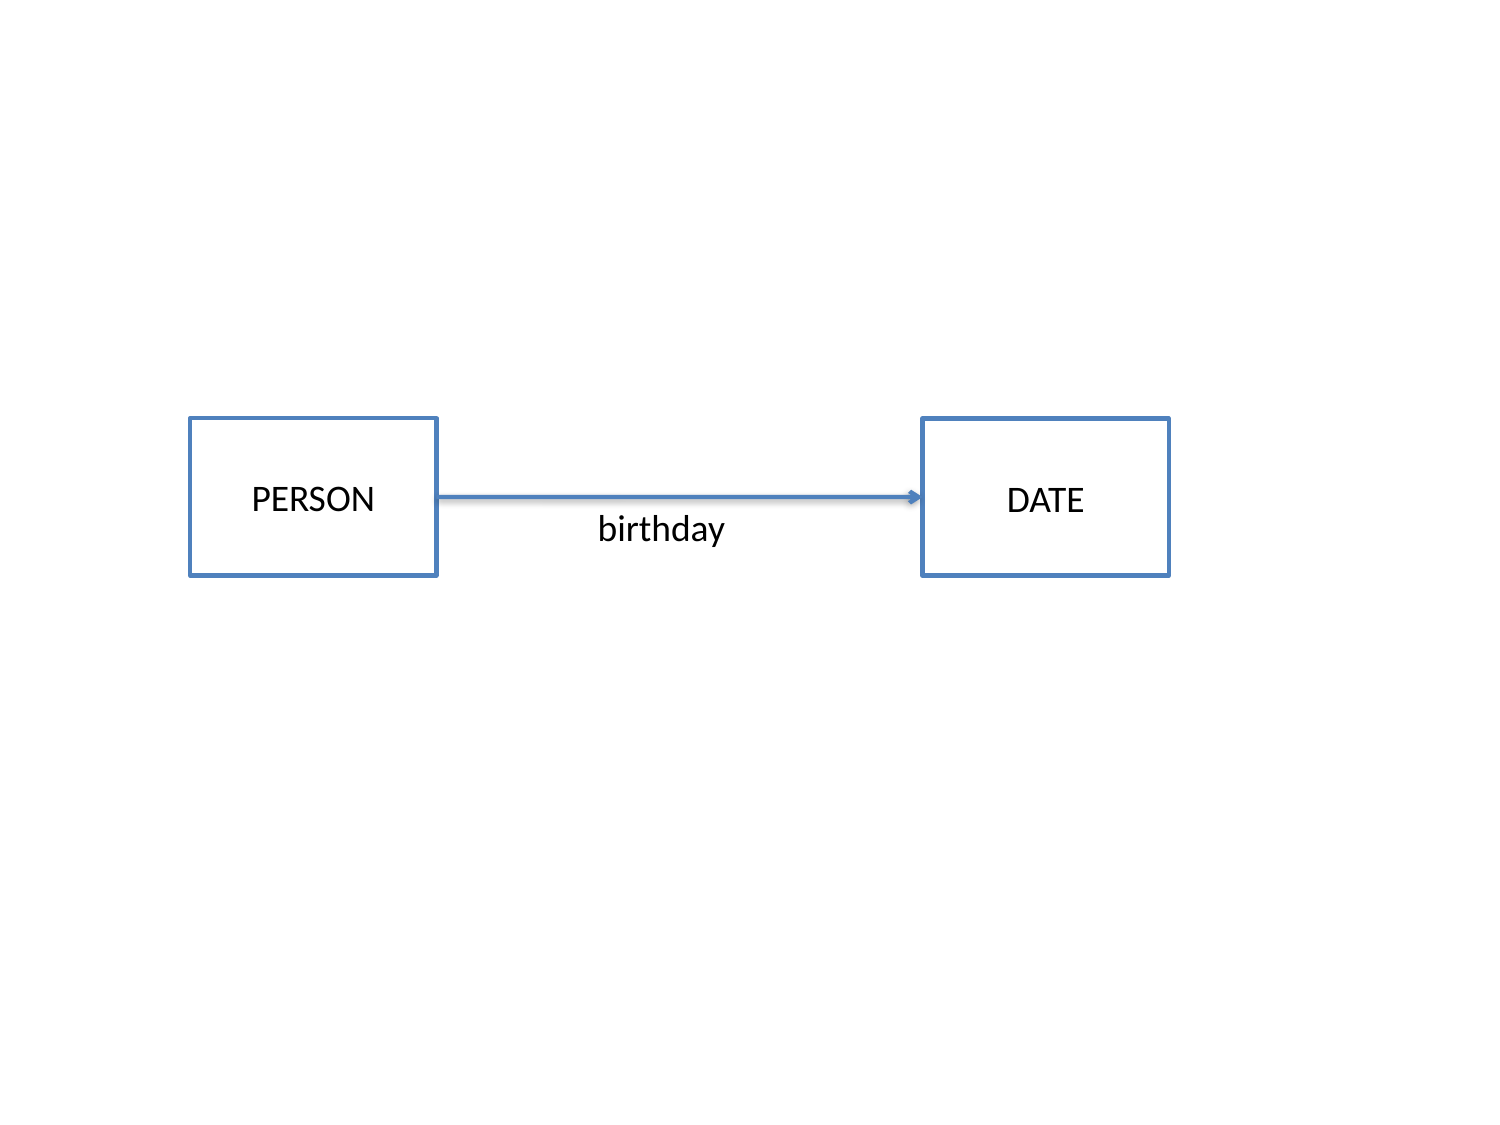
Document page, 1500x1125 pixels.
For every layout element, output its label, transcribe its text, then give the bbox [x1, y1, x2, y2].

text_box birthday [582, 506, 741, 557]
text_box PERSON [188, 416, 439, 578]
text_box DATE [920, 416, 1171, 578]
